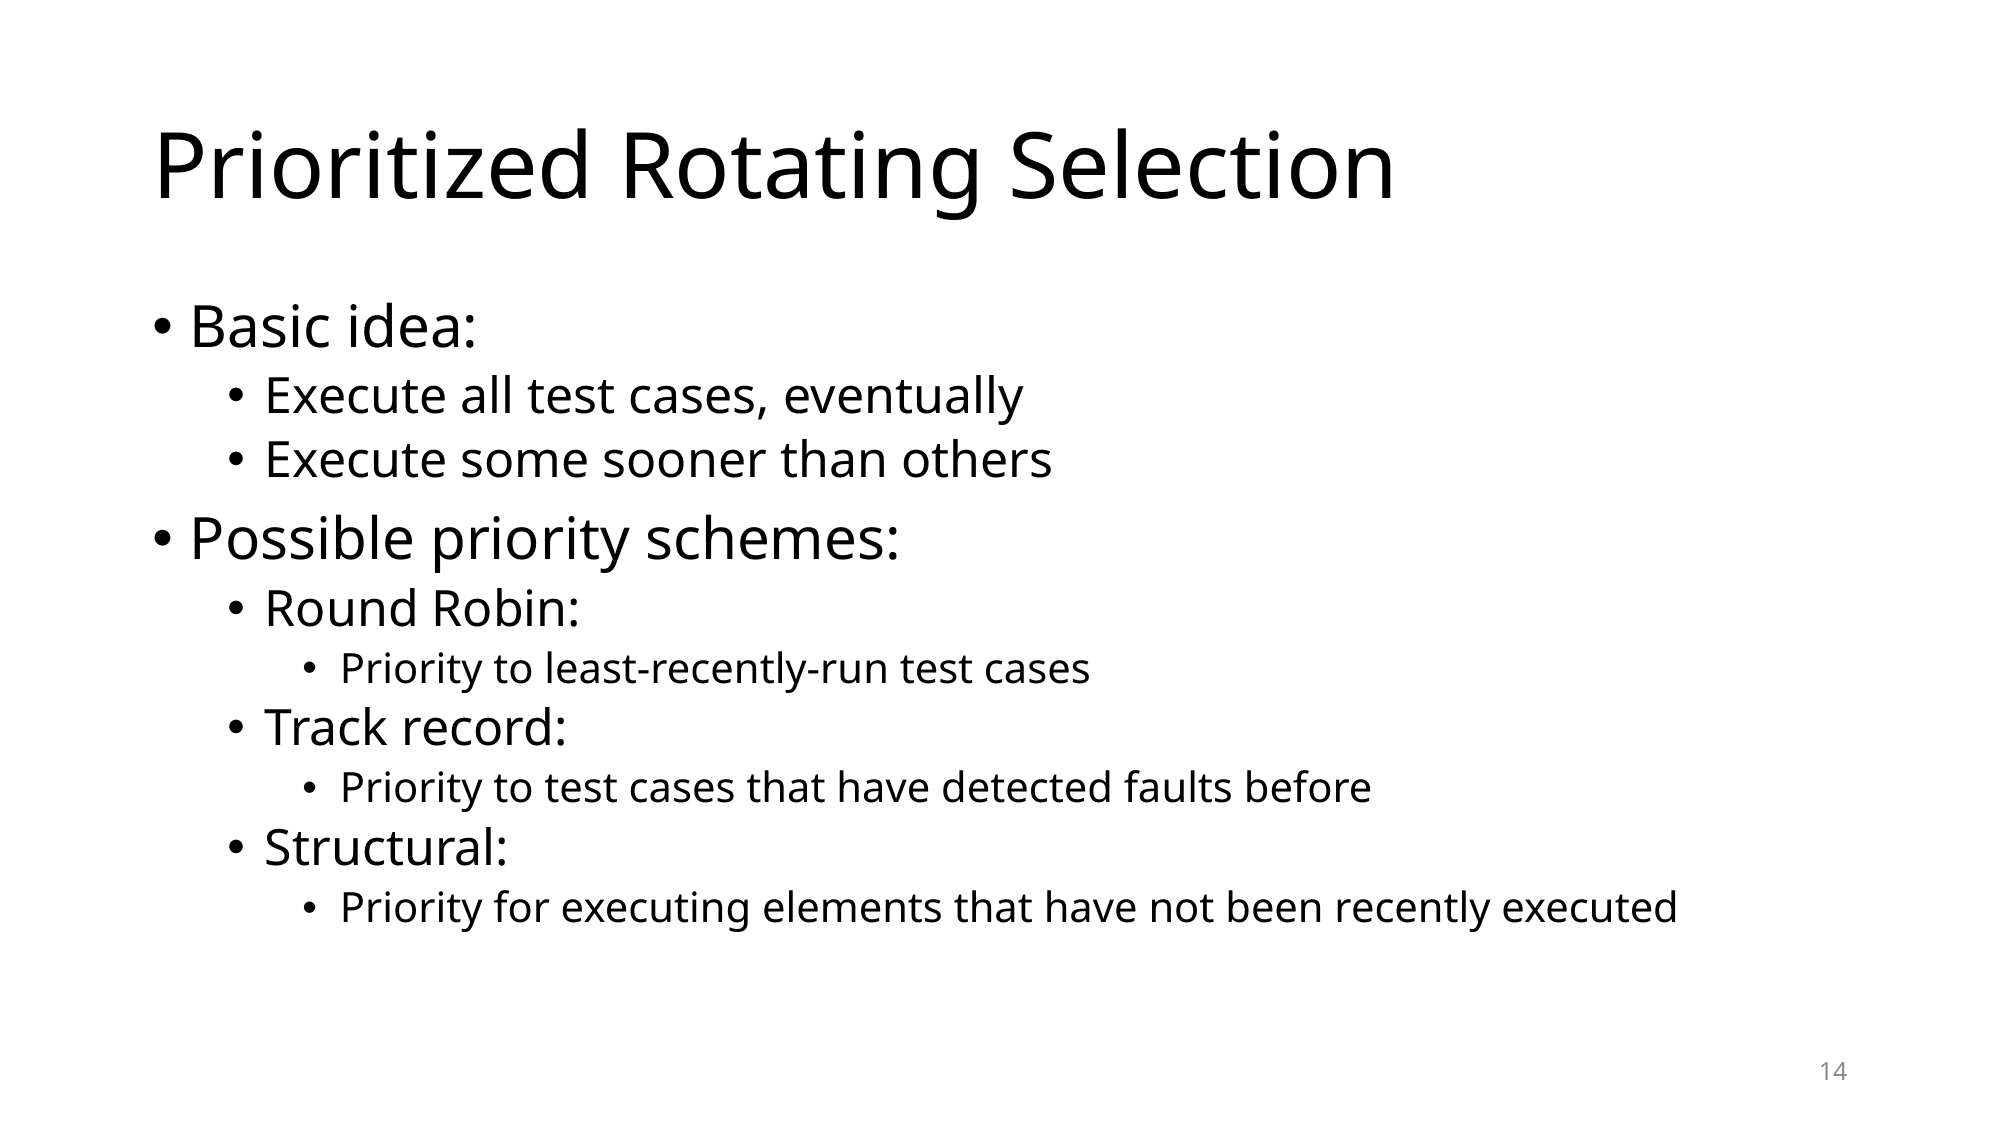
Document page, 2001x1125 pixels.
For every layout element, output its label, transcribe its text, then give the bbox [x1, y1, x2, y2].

title Prioritized Rotating Selection [137, 59, 1863, 278]
list Basic idea: Execute all test cases, eventually Execute some sooner than others Possible priority schemes: Round Robin: Priority to least-recently-run test cases Track record: Priority to test cases that have detected faults before Structural: Priority for executing elements that have not been recently executed [137, 289, 1863, 1014]
slide_number 14 [1412, 1042, 1863, 1103]
